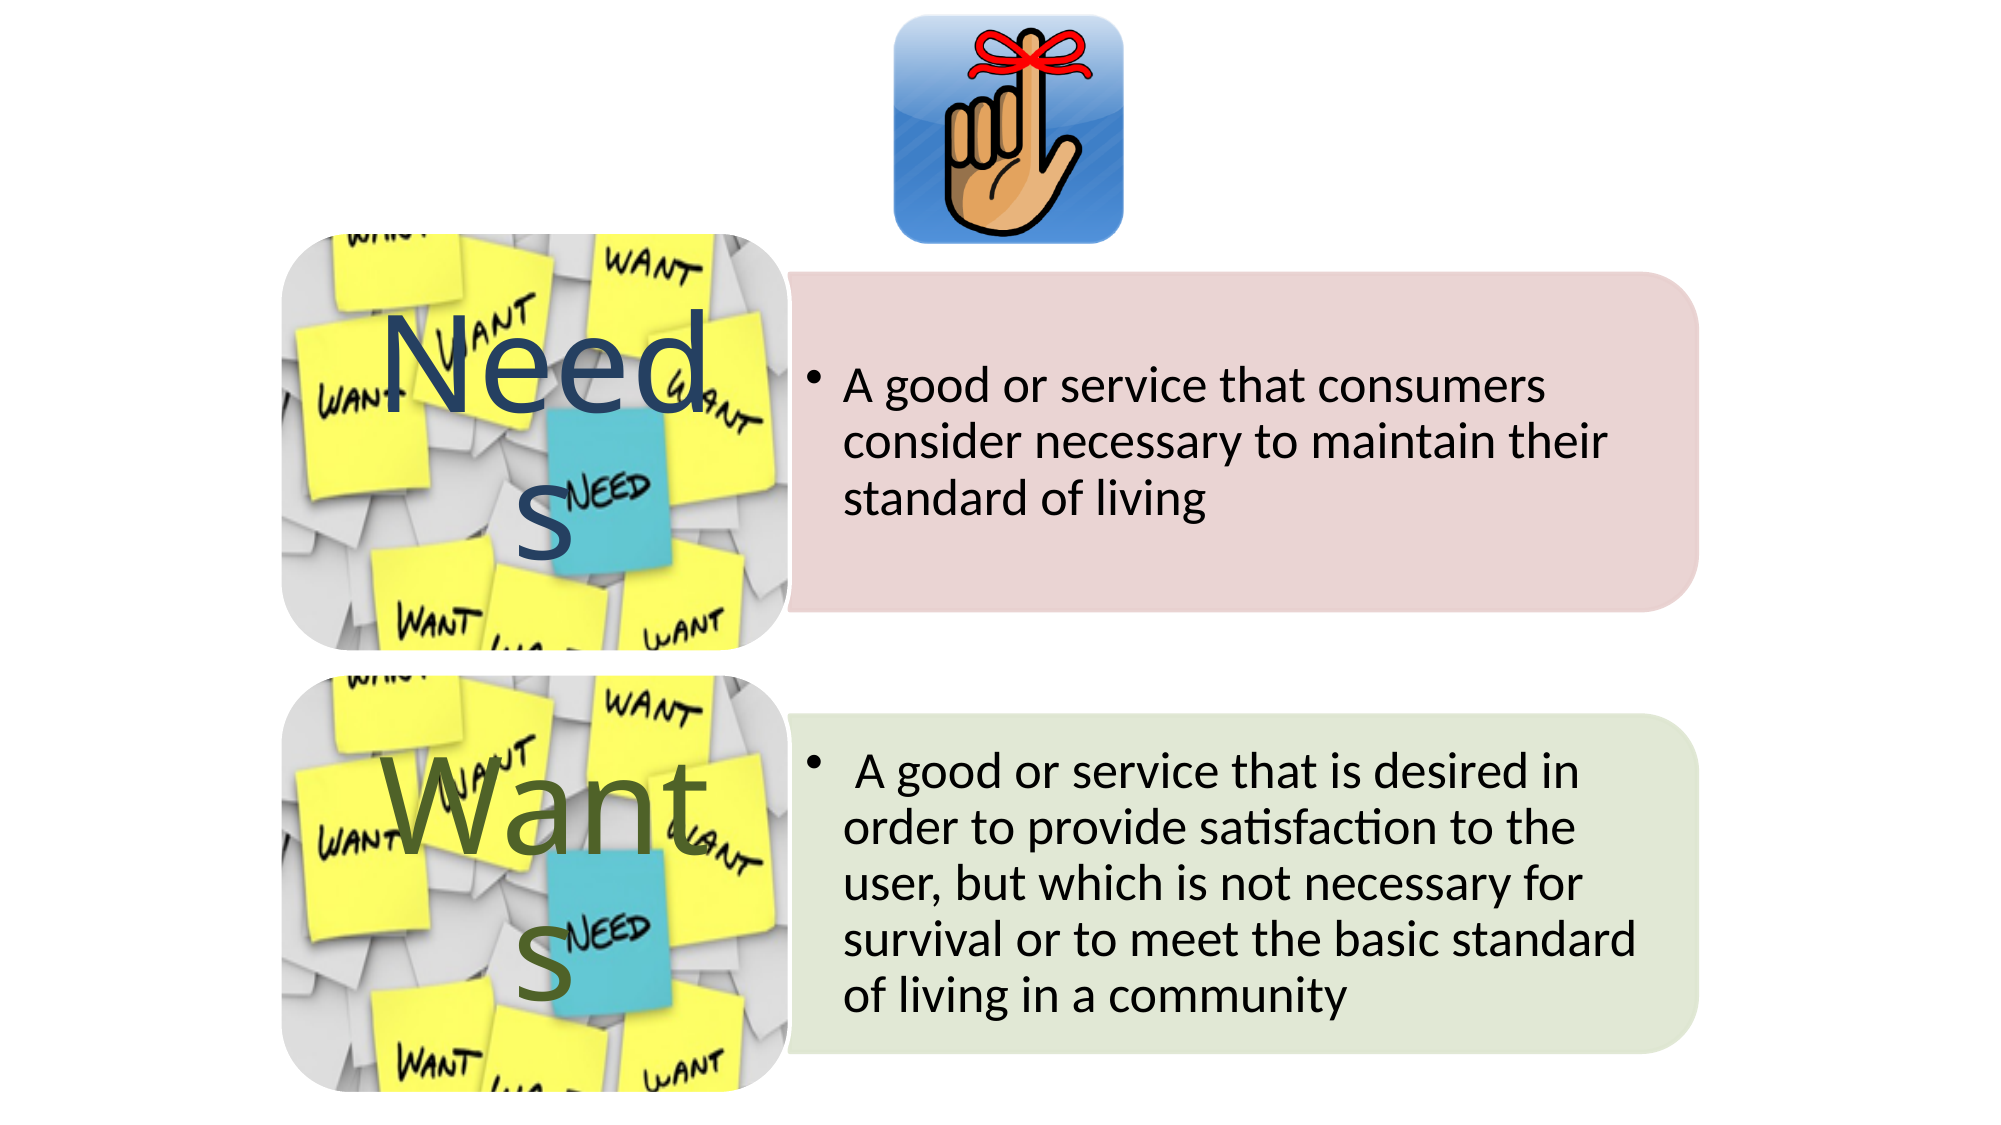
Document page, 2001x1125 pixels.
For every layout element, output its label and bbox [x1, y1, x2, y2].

picture [893, 13, 1124, 244]
text_box [279, 231, 1698, 1095]
